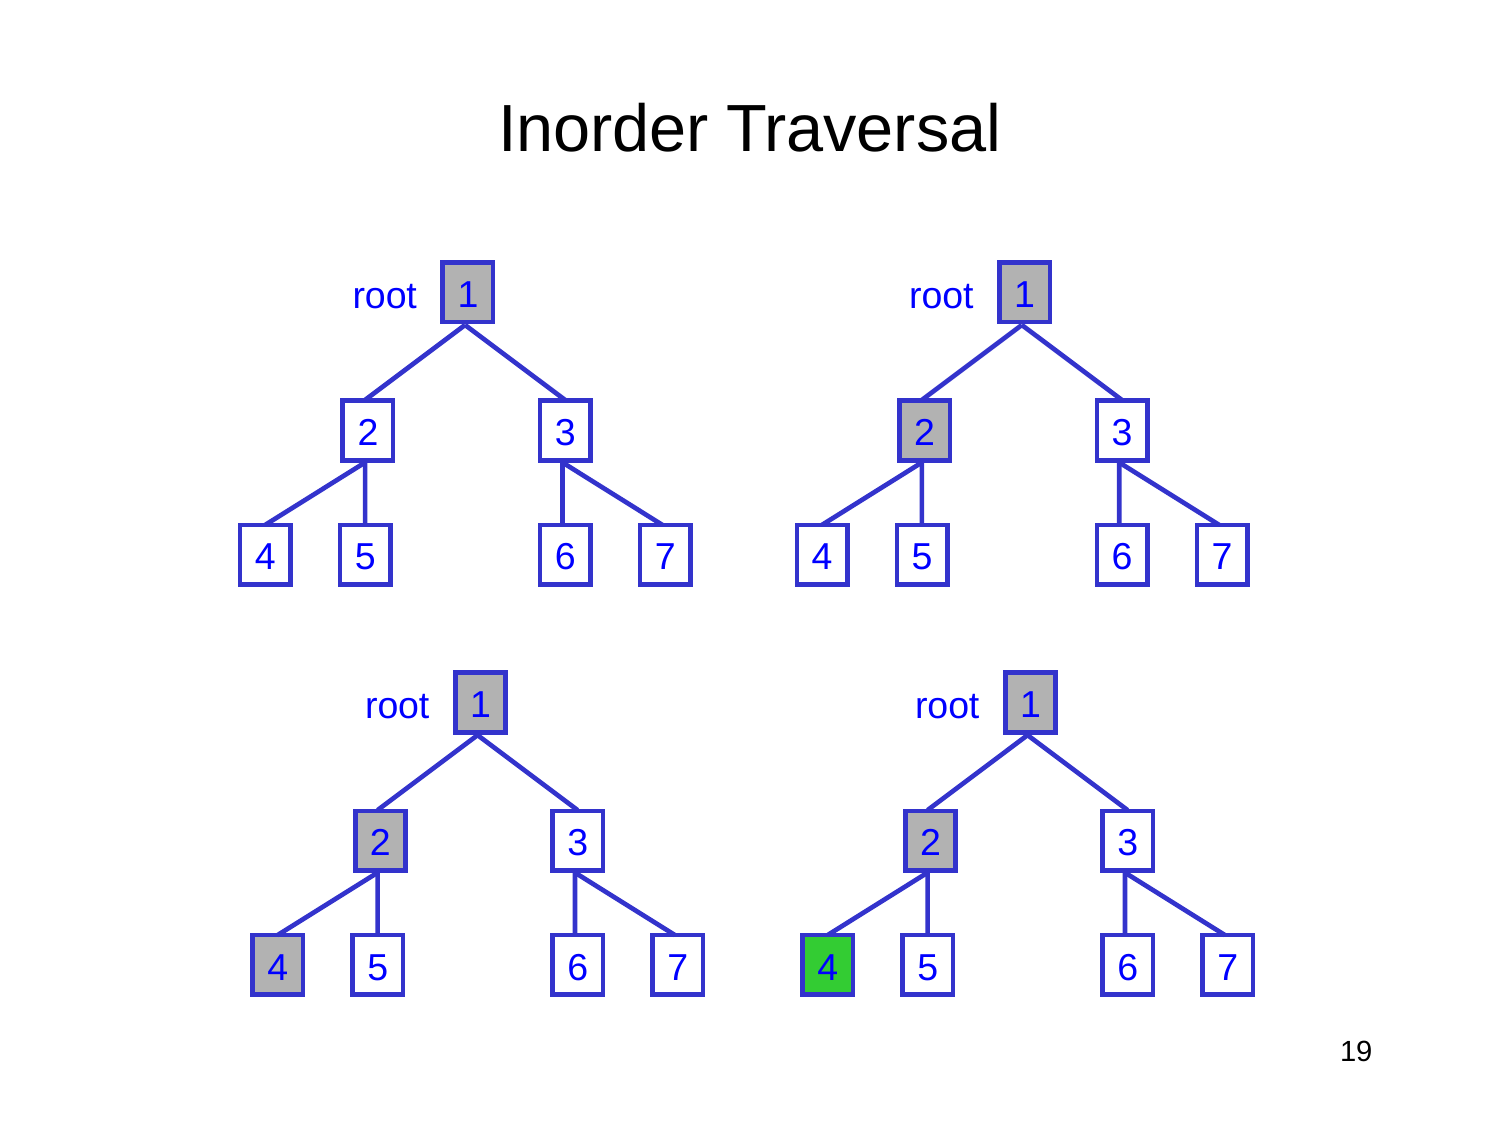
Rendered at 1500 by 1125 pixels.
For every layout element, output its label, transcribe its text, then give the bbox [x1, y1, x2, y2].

text_box 4 [240, 524, 291, 585]
text_box 6 [1102, 935, 1154, 995]
text_box 7 [1202, 935, 1254, 995]
text_box 4 [796, 524, 848, 585]
title Inorder Traversal [112, 62, 1388, 188]
text_box 5 [896, 524, 948, 585]
text_box 7 [640, 524, 691, 585]
text_box 7 [1196, 524, 1248, 585]
text_box 1 [999, 262, 1050, 323]
slide_number 19 [1074, 1024, 1388, 1101]
text_box 3 [1102, 810, 1154, 871]
text_box 4 [252, 935, 304, 995]
text_box root [894, 263, 989, 324]
text_box 3 [552, 810, 604, 871]
text_box 1 [455, 672, 506, 733]
text_box 1 [442, 262, 494, 323]
text_box root [350, 674, 445, 734]
text_box 2 [899, 400, 950, 461]
text_box 6 [540, 524, 591, 585]
text_box 6 [1096, 524, 1148, 585]
text_box 5 [352, 935, 404, 995]
text_box 5 [340, 524, 391, 585]
text_box 6 [552, 935, 604, 995]
text_box root [337, 263, 432, 324]
text_box 2 [342, 400, 394, 461]
text_box 3 [1096, 400, 1148, 461]
text_box 3 [540, 400, 591, 461]
text_box 4 [802, 935, 854, 995]
text_box 5 [902, 935, 954, 995]
text_box root [900, 674, 995, 734]
text_box 2 [355, 810, 406, 871]
text_box 1 [1005, 672, 1056, 733]
text_box 7 [652, 935, 704, 995]
text_box 2 [905, 810, 956, 871]
